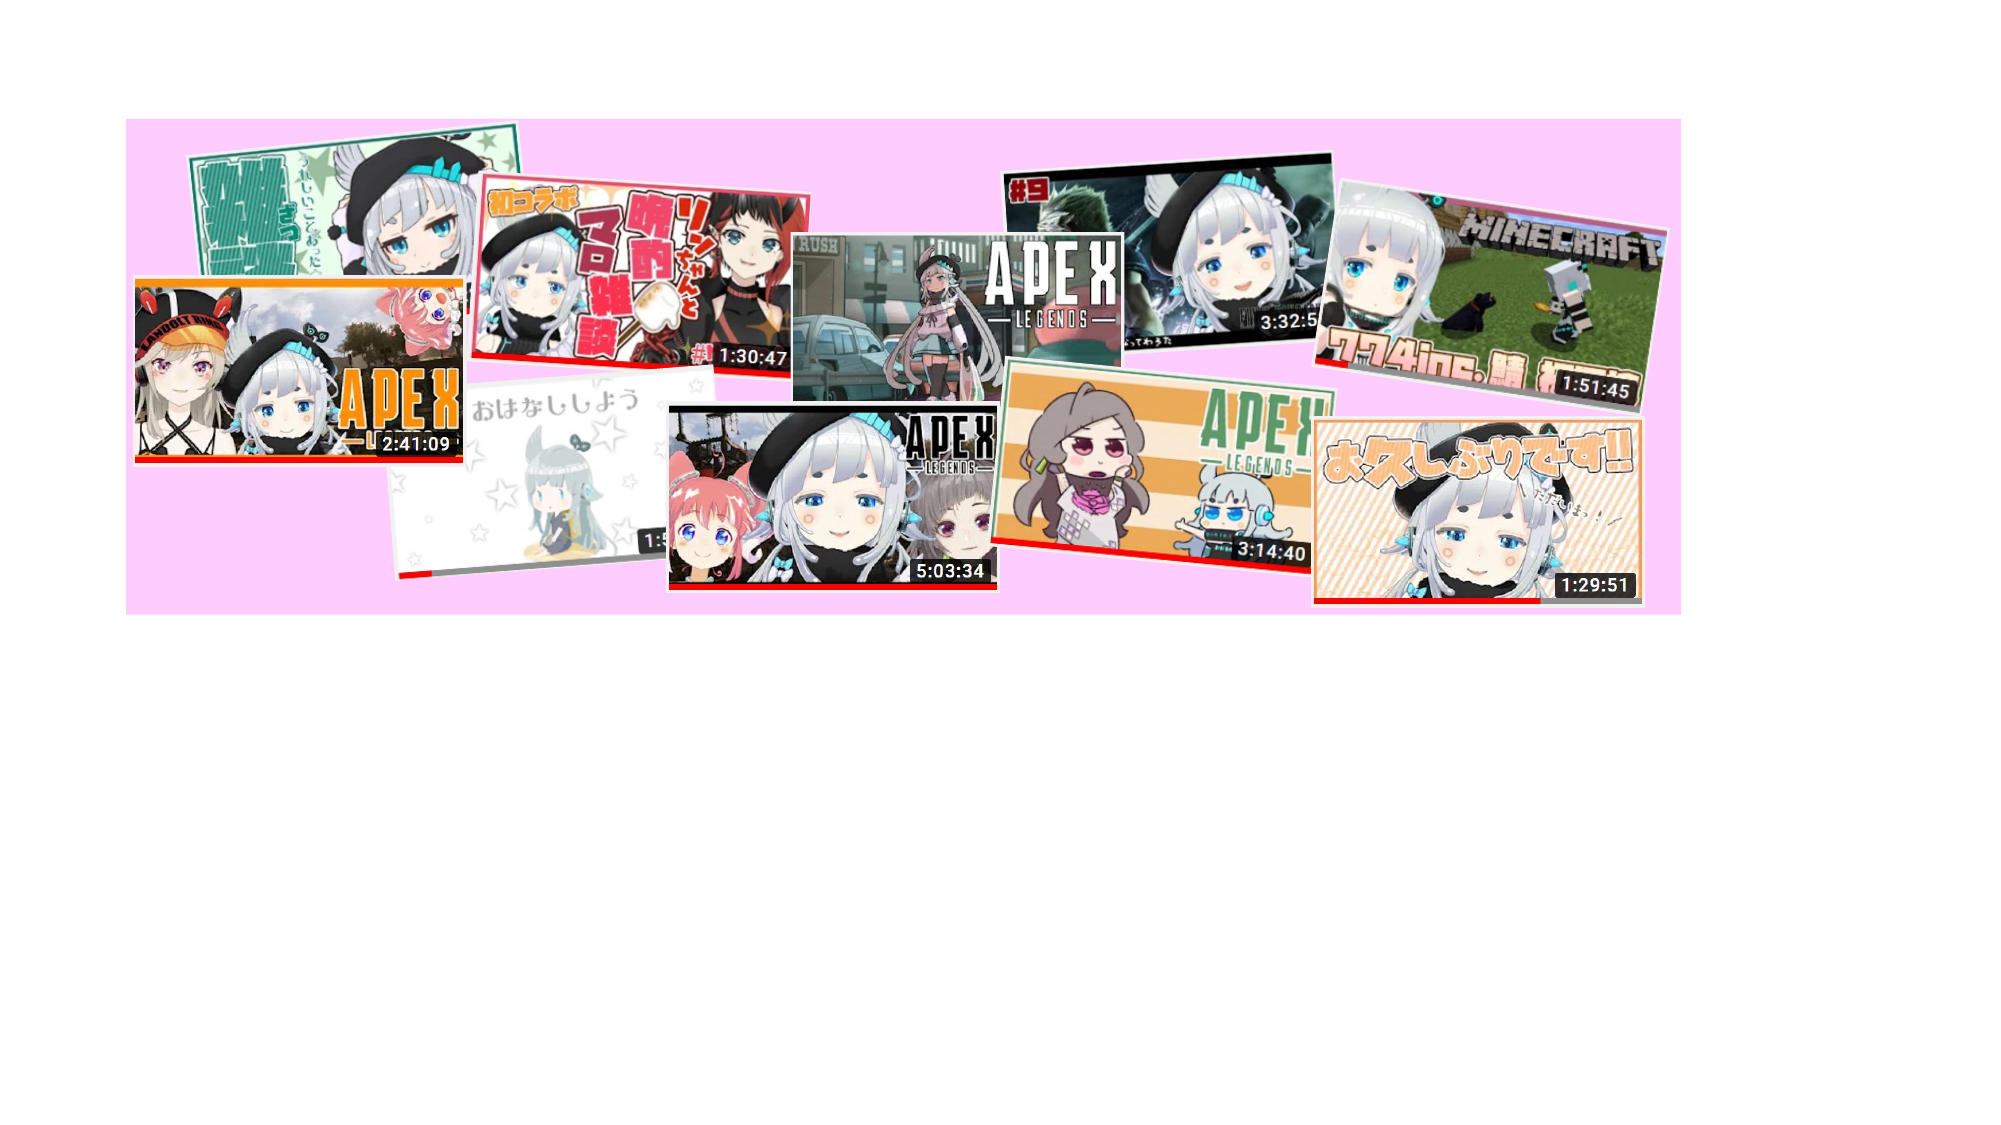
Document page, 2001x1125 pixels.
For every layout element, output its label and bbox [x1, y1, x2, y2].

text_box [126, 118, 1682, 615]
